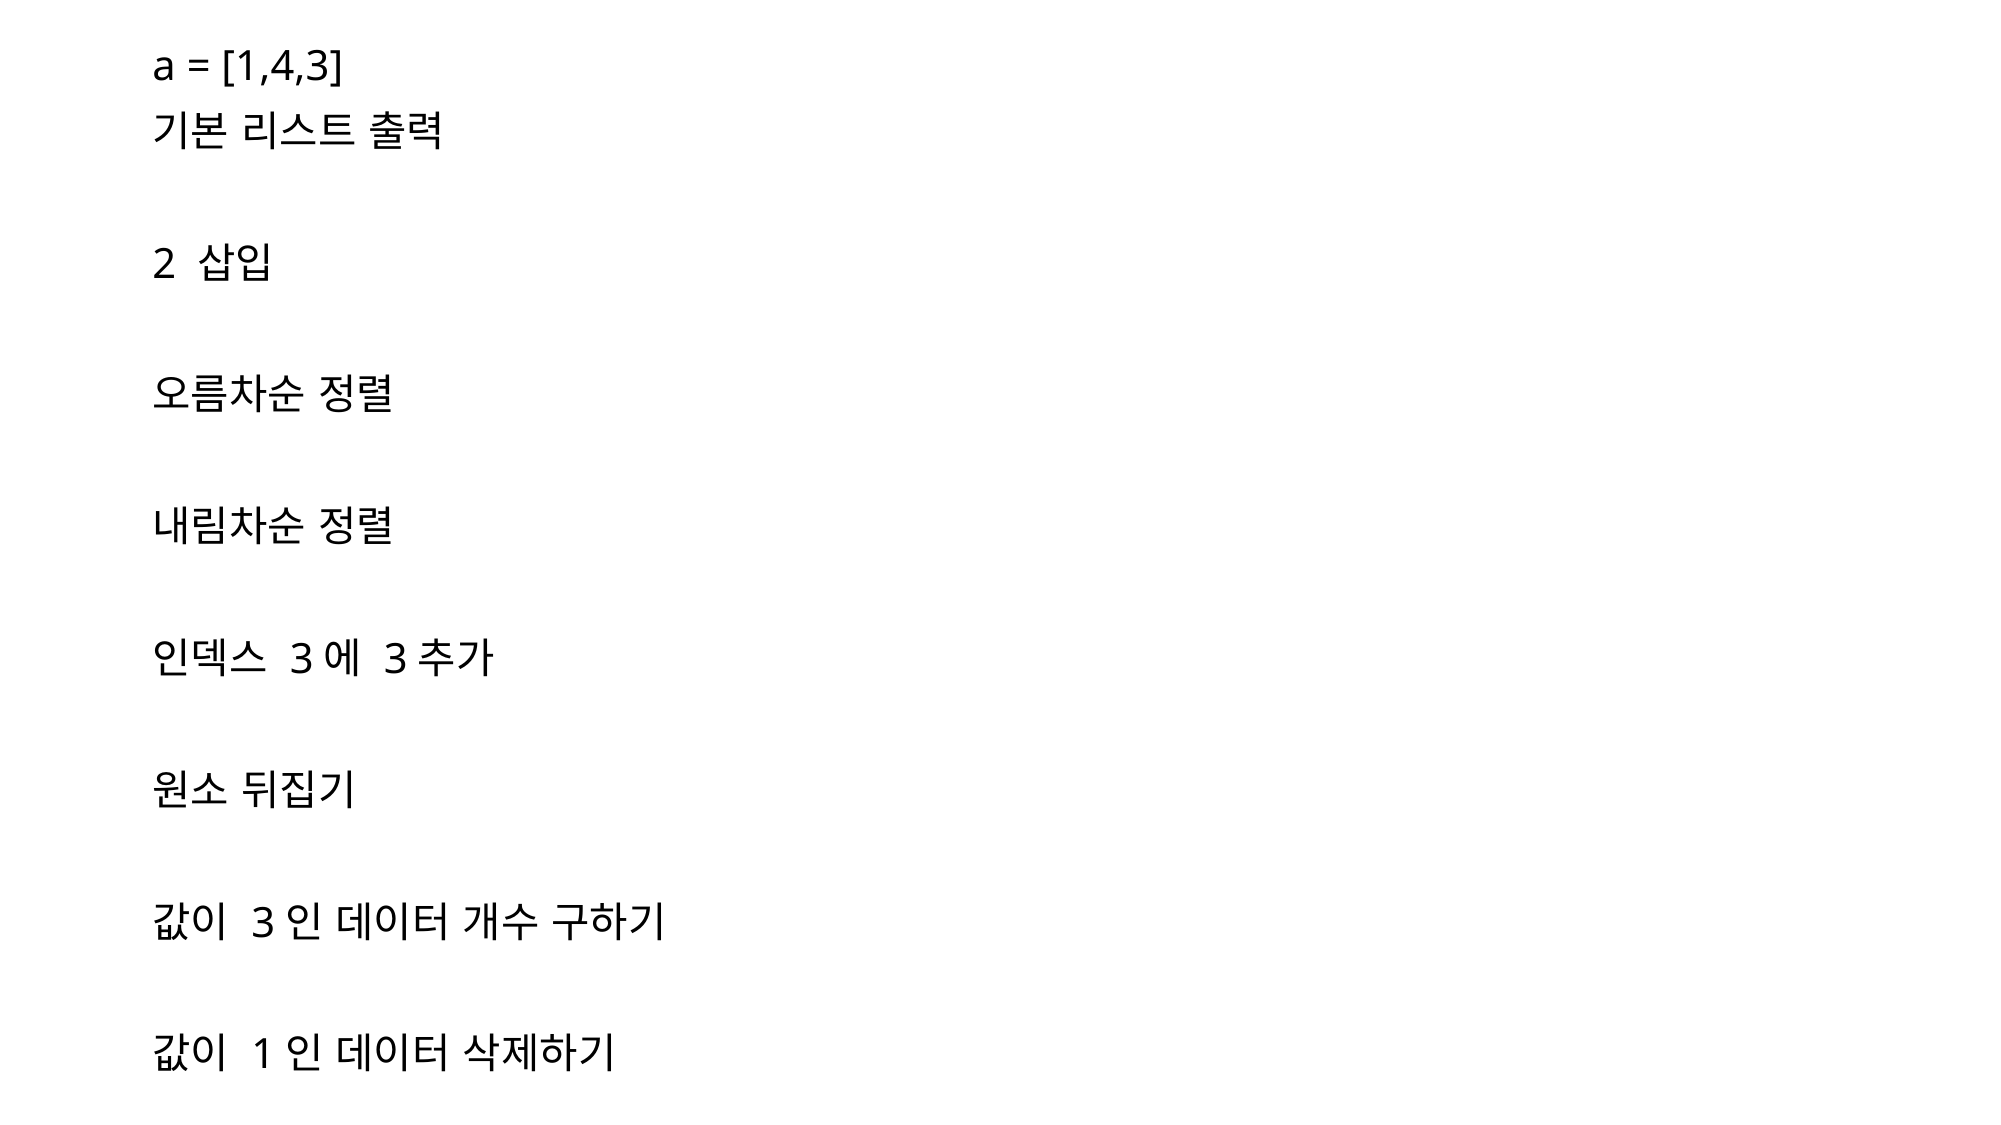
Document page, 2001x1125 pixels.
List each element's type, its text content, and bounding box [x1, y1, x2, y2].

list a = [1,4,3] 기본 리스트 출력 2 삽입 오름차순 정렬 내림차순 정렬 인덱스 3에 3추가 원소 뒤집기 값이 3인 데이터 개수 구하기 값이 1인 데이터 삭제하기 [137, 36, 1863, 1089]
